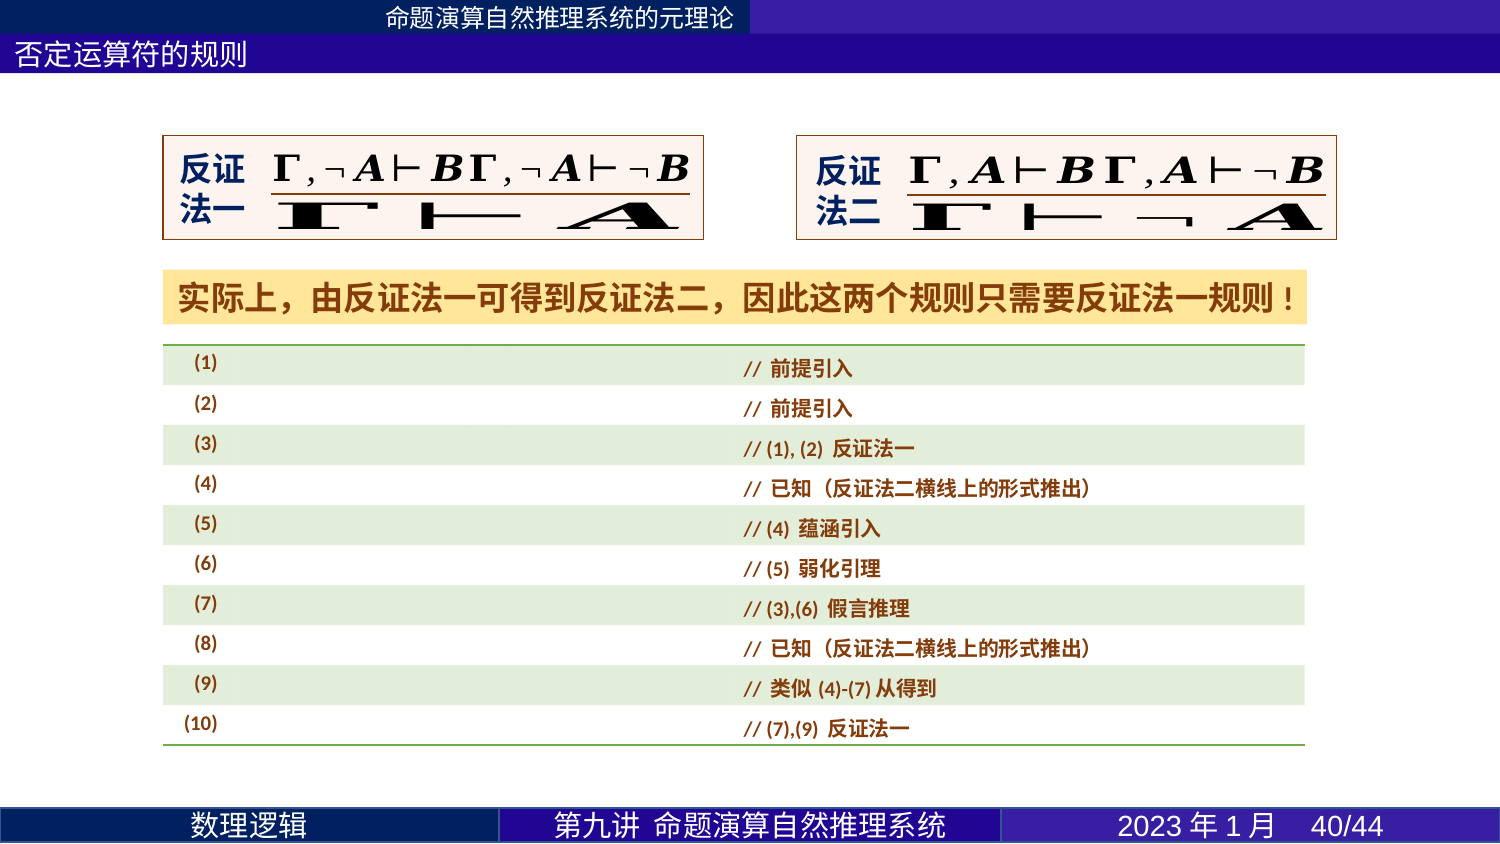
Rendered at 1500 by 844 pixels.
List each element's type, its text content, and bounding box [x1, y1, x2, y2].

text_box [162, 135, 705, 240]
text_box [749, 0, 1500, 33]
text_box 实际上，由反证法一可得到反证法二，因此这两个规则只需要反证法一规则! [162, 269, 1307, 325]
text_box 否定运算符的规则 [0, 33, 1500, 74]
text_box 数理逻辑 [0, 807, 498, 843]
text_box 反证法二 [798, 142, 899, 238]
text_box [795, 135, 1338, 240]
text_box 反证法一 [162, 140, 264, 236]
text_box 第九讲 命题演算自然推理系统 [498, 807, 1000, 843]
text_box 2023年1月 40/44 [1000, 807, 1500, 843]
text_box 命题演算自然推理系统的元理论 [0, 0, 749, 33]
